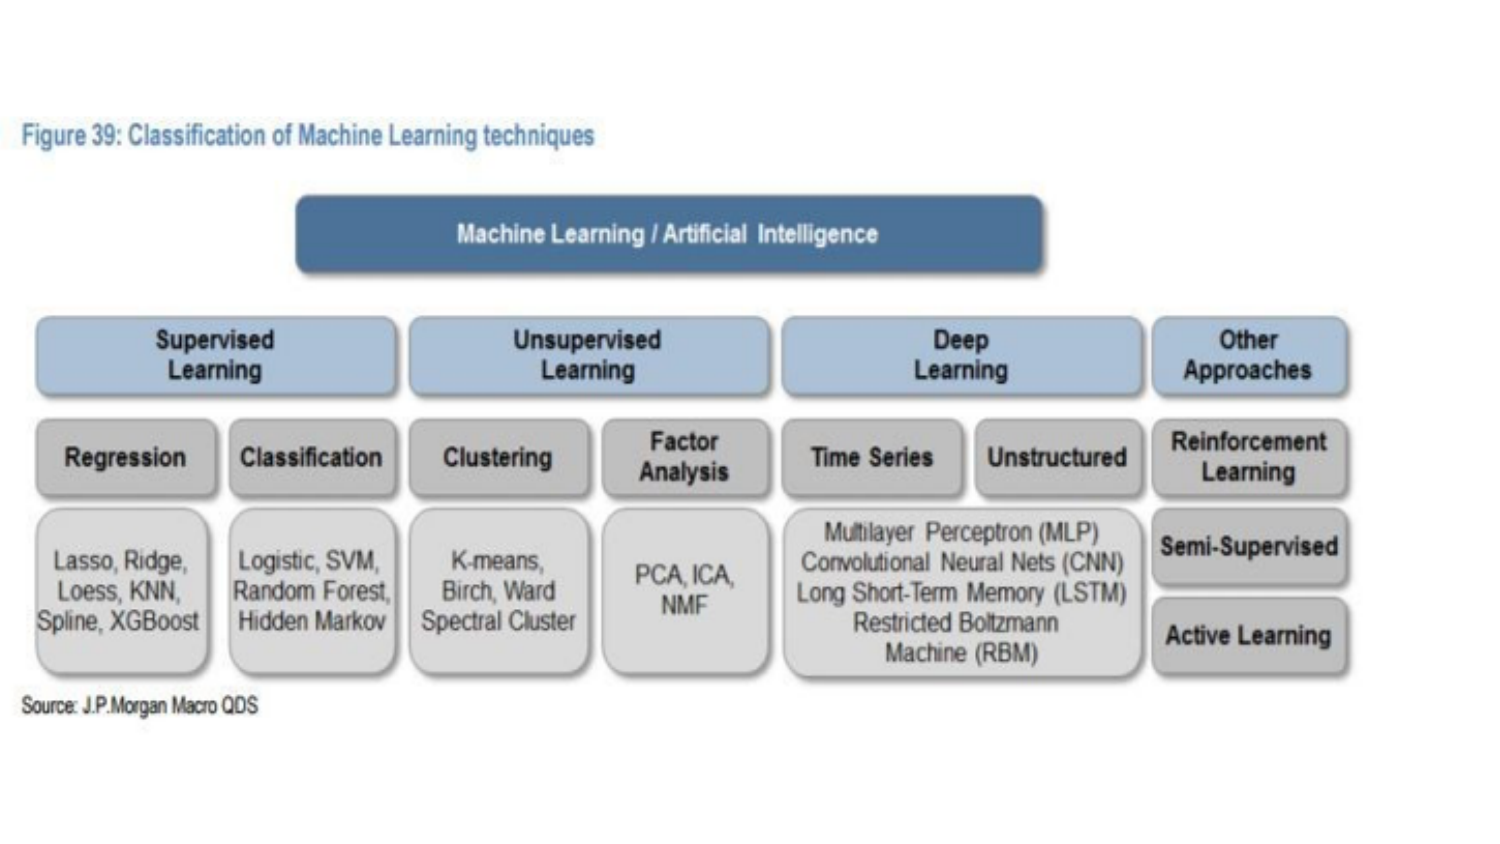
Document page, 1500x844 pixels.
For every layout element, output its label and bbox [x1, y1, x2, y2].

picture [0, 86, 1489, 753]
